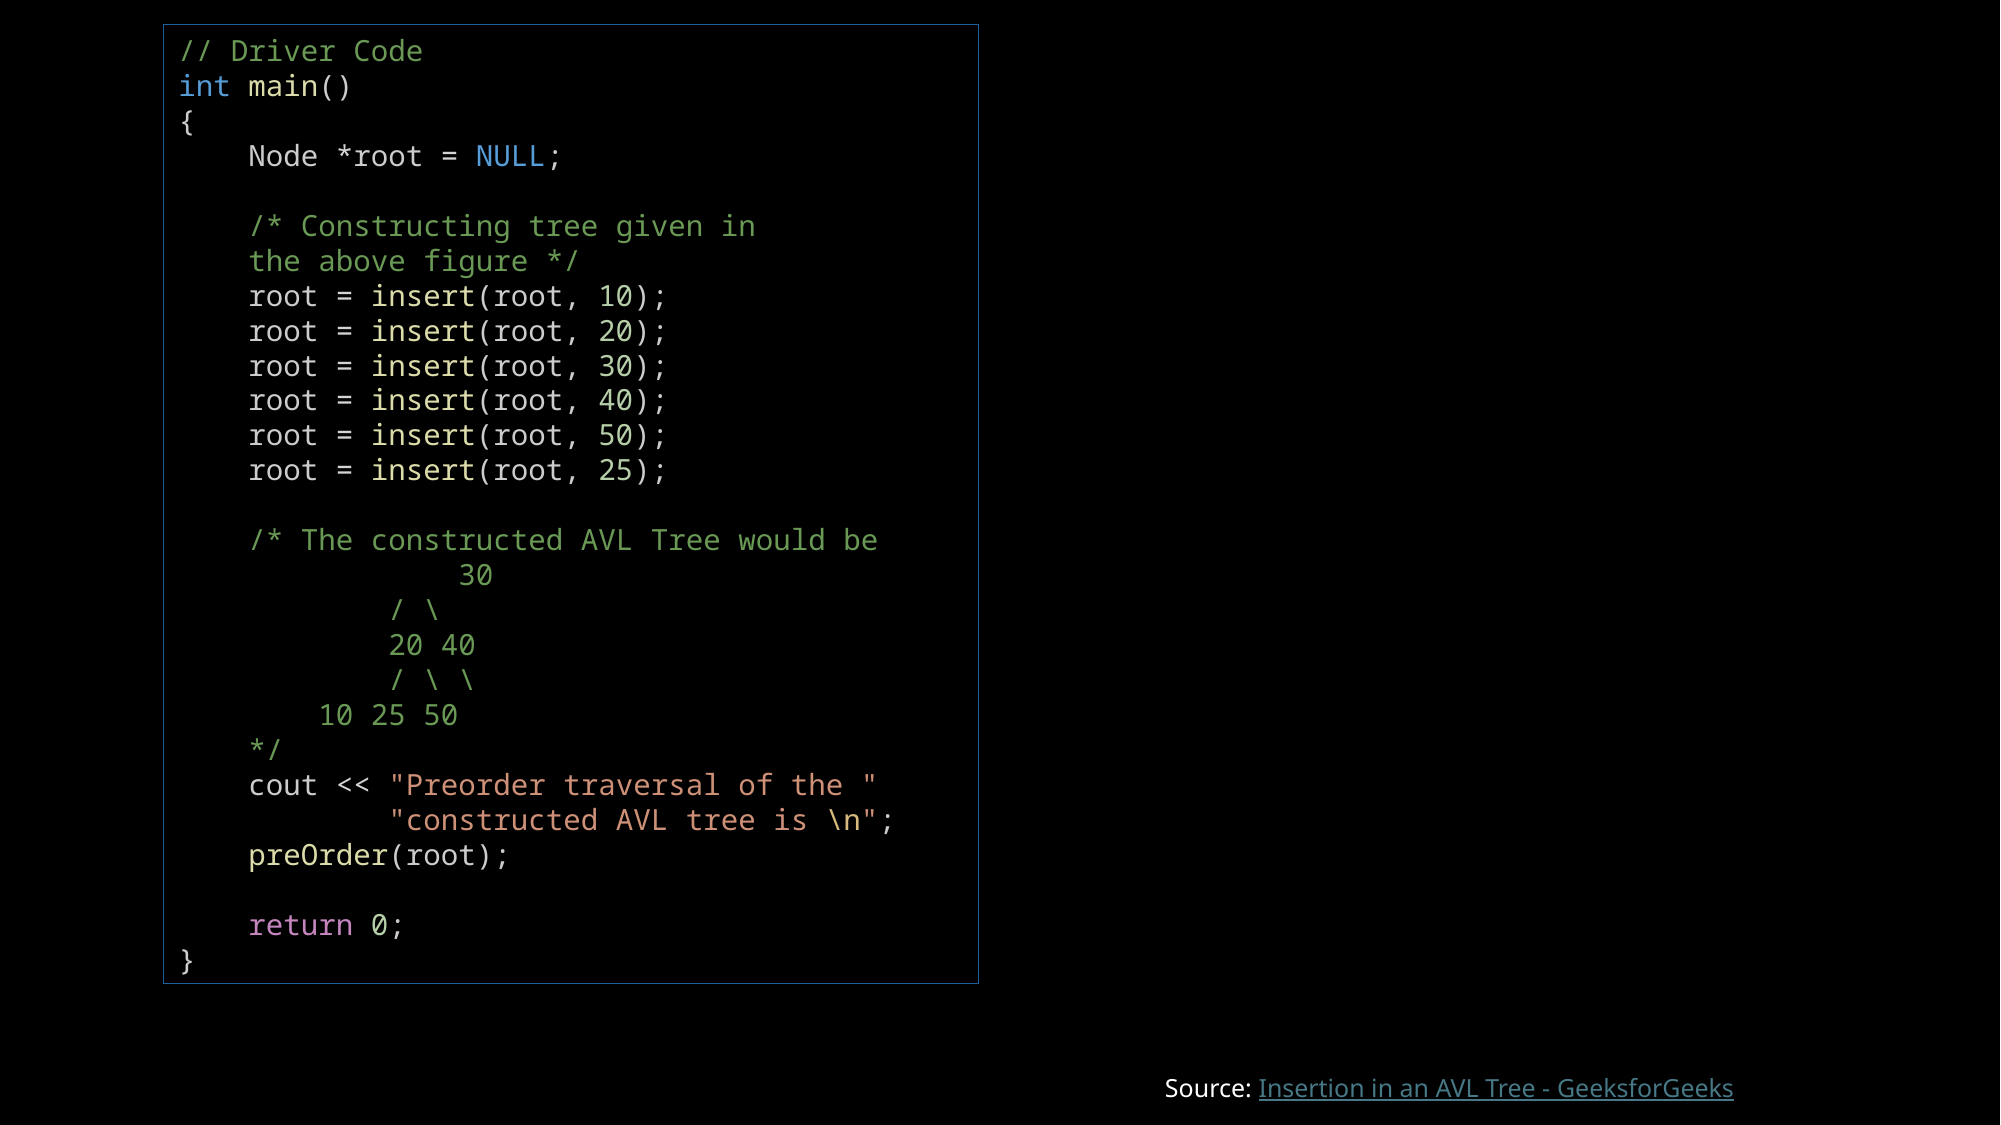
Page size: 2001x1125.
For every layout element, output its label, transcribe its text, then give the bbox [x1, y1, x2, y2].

text_box // Driver Code int main() { Node *root = NULL; /* Constructing tree given in the above figure */ root = insert(root, 10); root = insert(root, 20); root = insert(root, 30); root = insert(root, 40); root = insert(root, 50); root = insert(root, 25); /* The constructed AVL Tree would be 30 / \ 20 40 / \ \ 10 25 50 */ cout << "Preorder traversal of the " "constructed AVL tree is \n"; preOrder(root); return 0; } [163, 24, 979, 984]
text_box Source: Insertion in an AVL Tree - GeeksforGeeks [1150, 1065, 1749, 1114]
